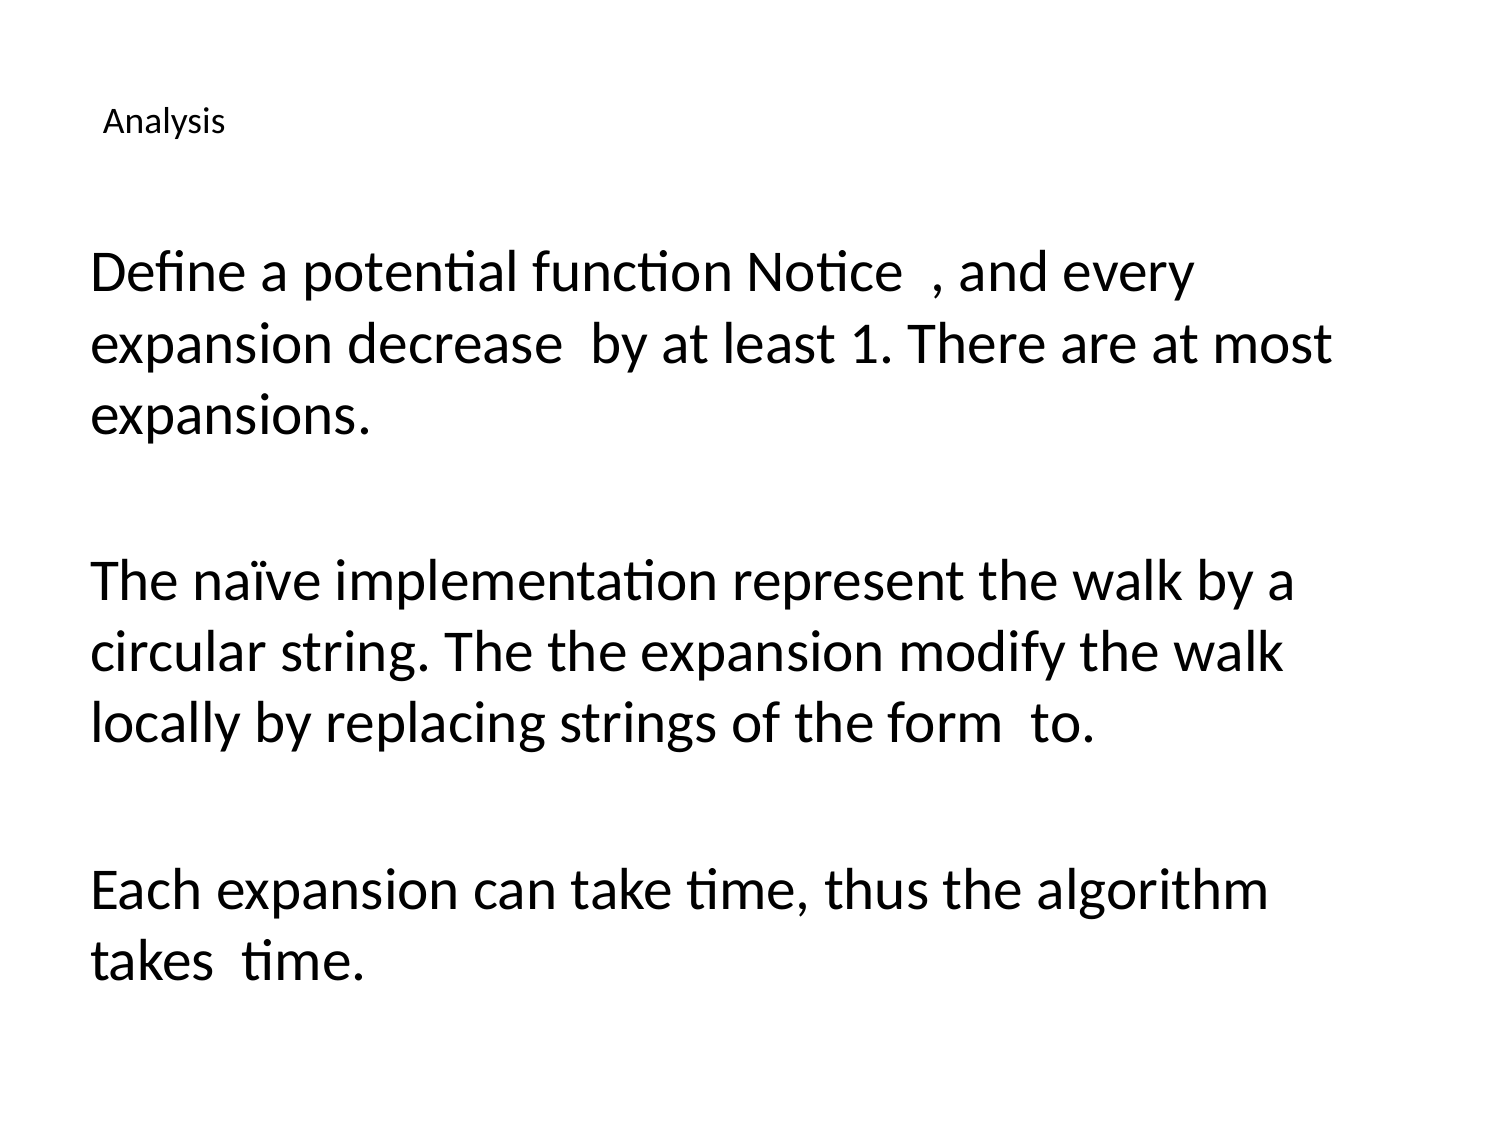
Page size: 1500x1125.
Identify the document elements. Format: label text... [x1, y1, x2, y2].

text_box Analysis [88, 88, 241, 149]
